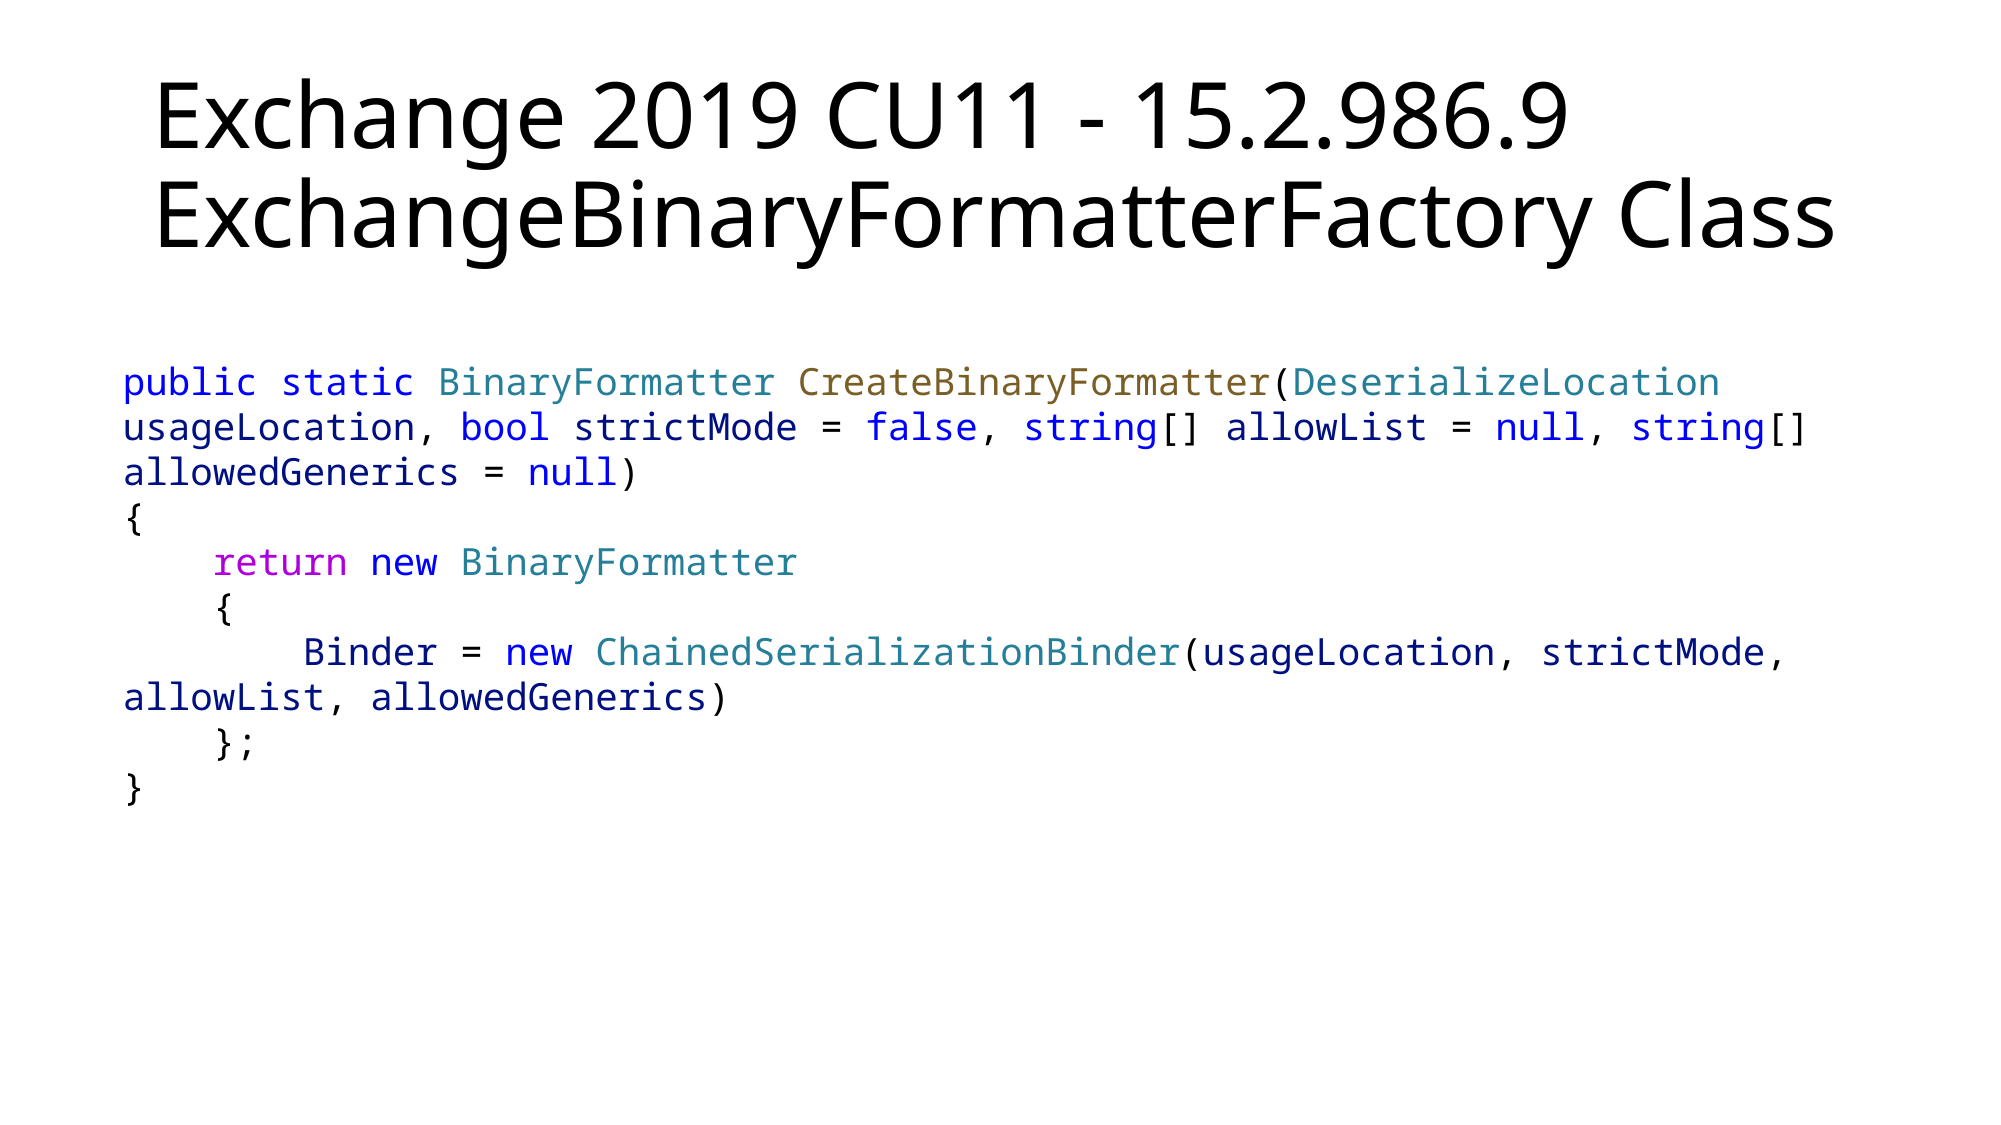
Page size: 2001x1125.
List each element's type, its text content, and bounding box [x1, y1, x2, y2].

text_box public static BinaryFormatter CreateBinaryFormatter(DeserializeLocation usageLocation, bool strictMode = false, string[] allowList = null, string[] allowedGenerics = null) { return new BinaryFormatter { Binder = new ChainedSerializationBinder(usageLocation, strictMode, allowList, allowedGenerics) }; } [108, 350, 1932, 816]
title Exchange 2019 CU11 - 15.2.986.9 ExchangeBinaryFormatterFactory Class [137, 59, 1863, 278]
